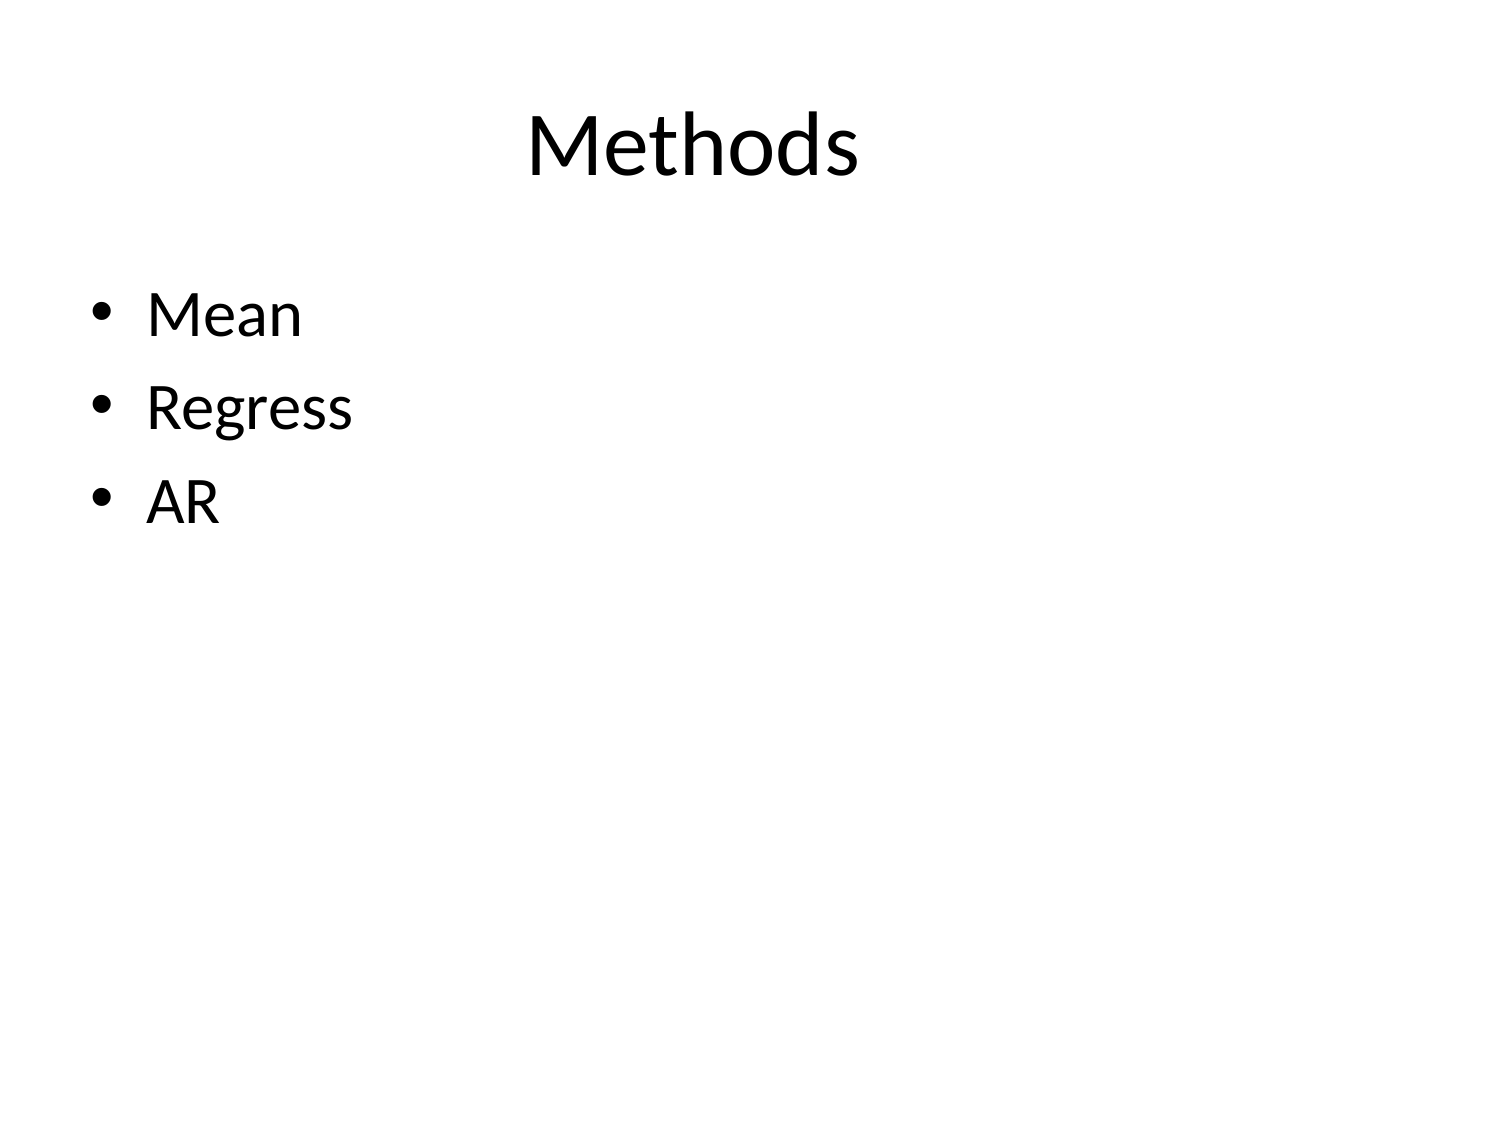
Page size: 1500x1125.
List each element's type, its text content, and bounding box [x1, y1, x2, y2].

title Methods [75, 45, 1425, 233]
list Mean Regress AR [75, 262, 1425, 1005]
